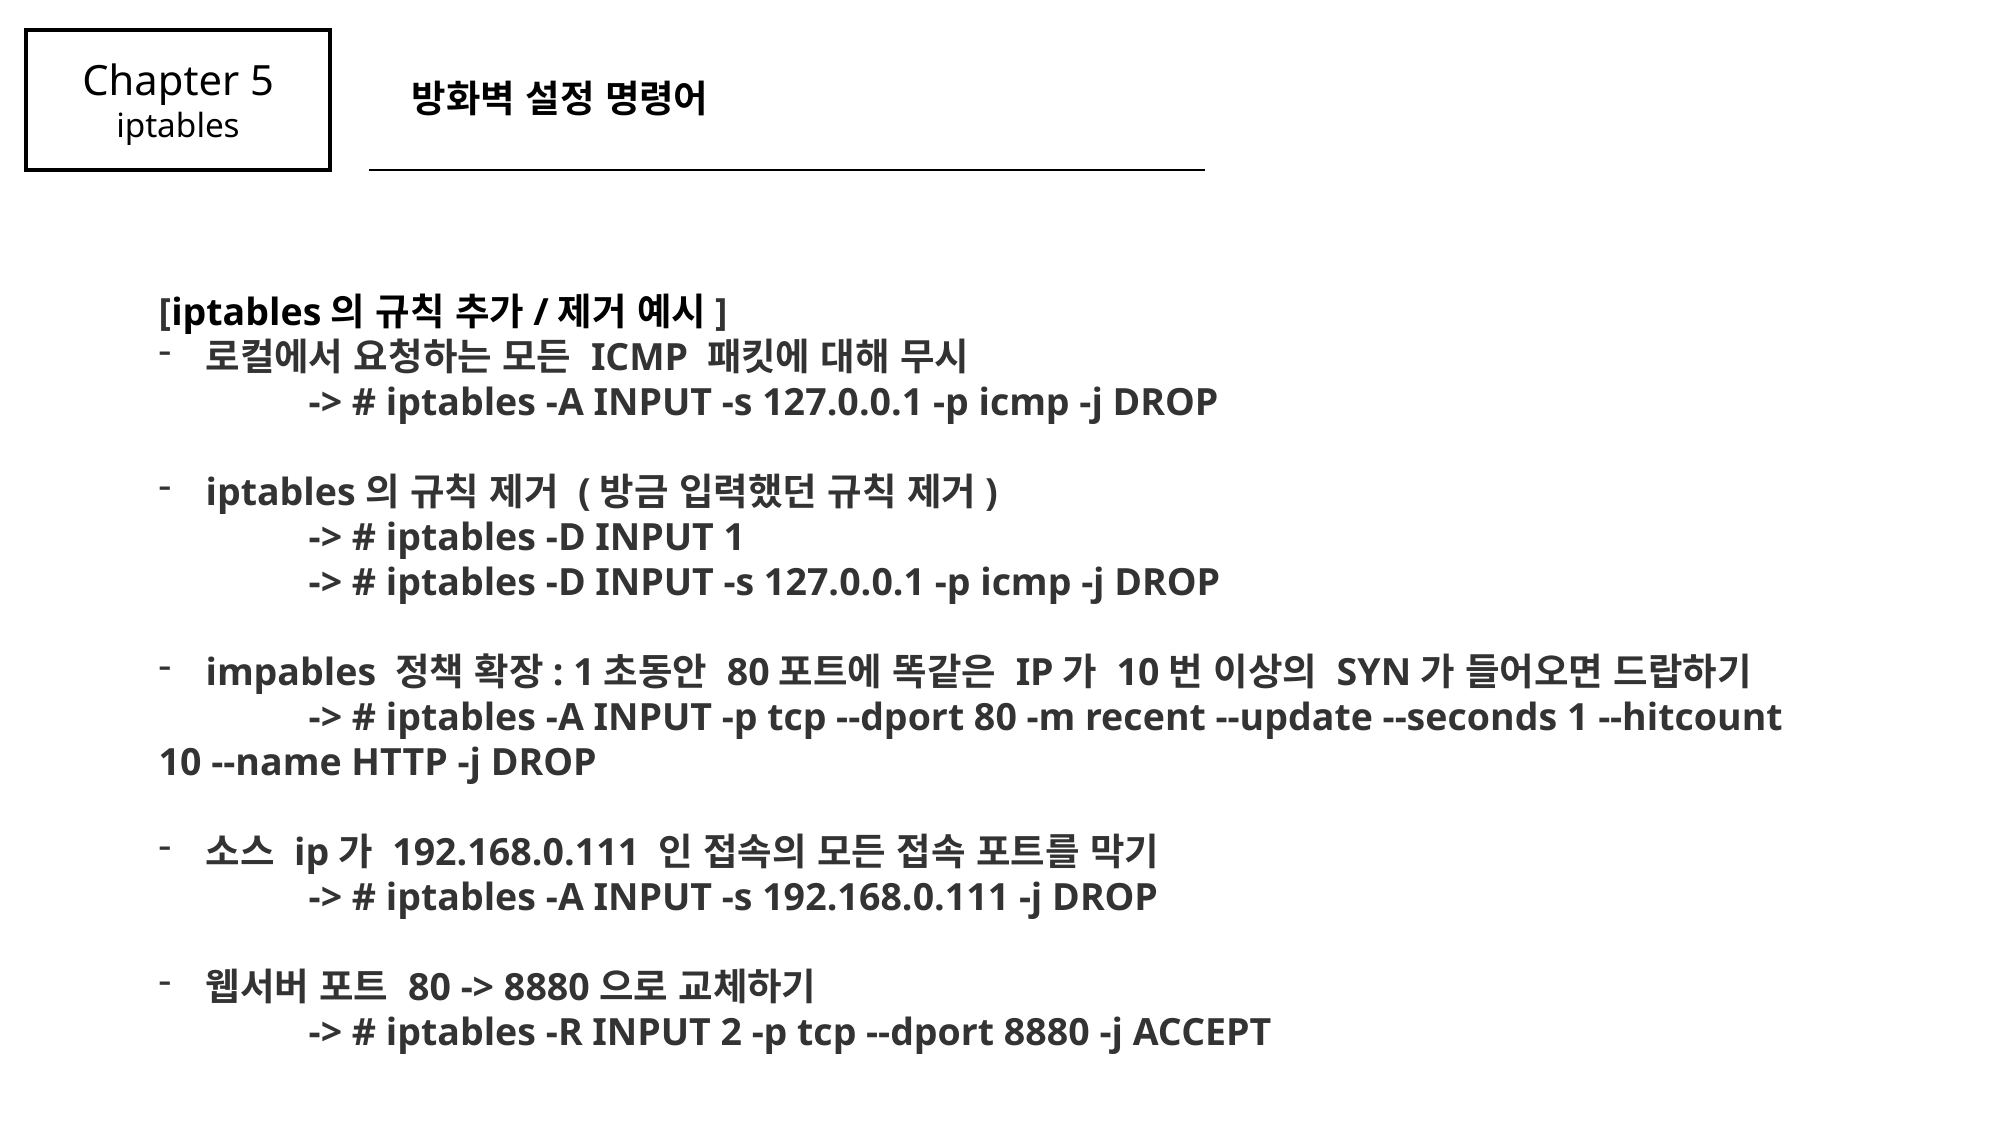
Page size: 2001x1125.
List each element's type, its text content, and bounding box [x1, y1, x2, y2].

text_box 방화벽 설정 명령어 [396, 67, 1205, 127]
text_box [26, 29, 330, 171]
text_box [iptables의 규칙 추가/제거 예시] 로컬에서 요청하는 모든 ICMP 패킷에 대해 무시 -> # iptables -A INPUT -s 127.0.0.1 -p icmp -j DROP iptables의 규칙 제거 (방금 입력했던 규칙 제거) -> # iptables -D INPUT 1 -> # iptables -D INPUT -s 127.0.0.1 -p icmp -j DROP impables 정책 확장: 1초동안 80포트에 똑같은 IP가 10번 이상의 SYN가 들어오면 드랍하기 -> # iptables -A INPUT -p tcp --dport 80 -m recent --update --seconds 1 --hitcount 10 --name HTTP -j DROP 소스 ip가 192.168.0.111 인 접속의 모든 접속 포트를 막기 -> # iptables -A INPUT -s 192.168.0.111 -j DROP 웹서버 포트 80 -> 8880으로 교체하기 -> # iptables -R INPUT 2 -p tcp --dport 8880 -j ACCEPT [144, 280, 1856, 1061]
